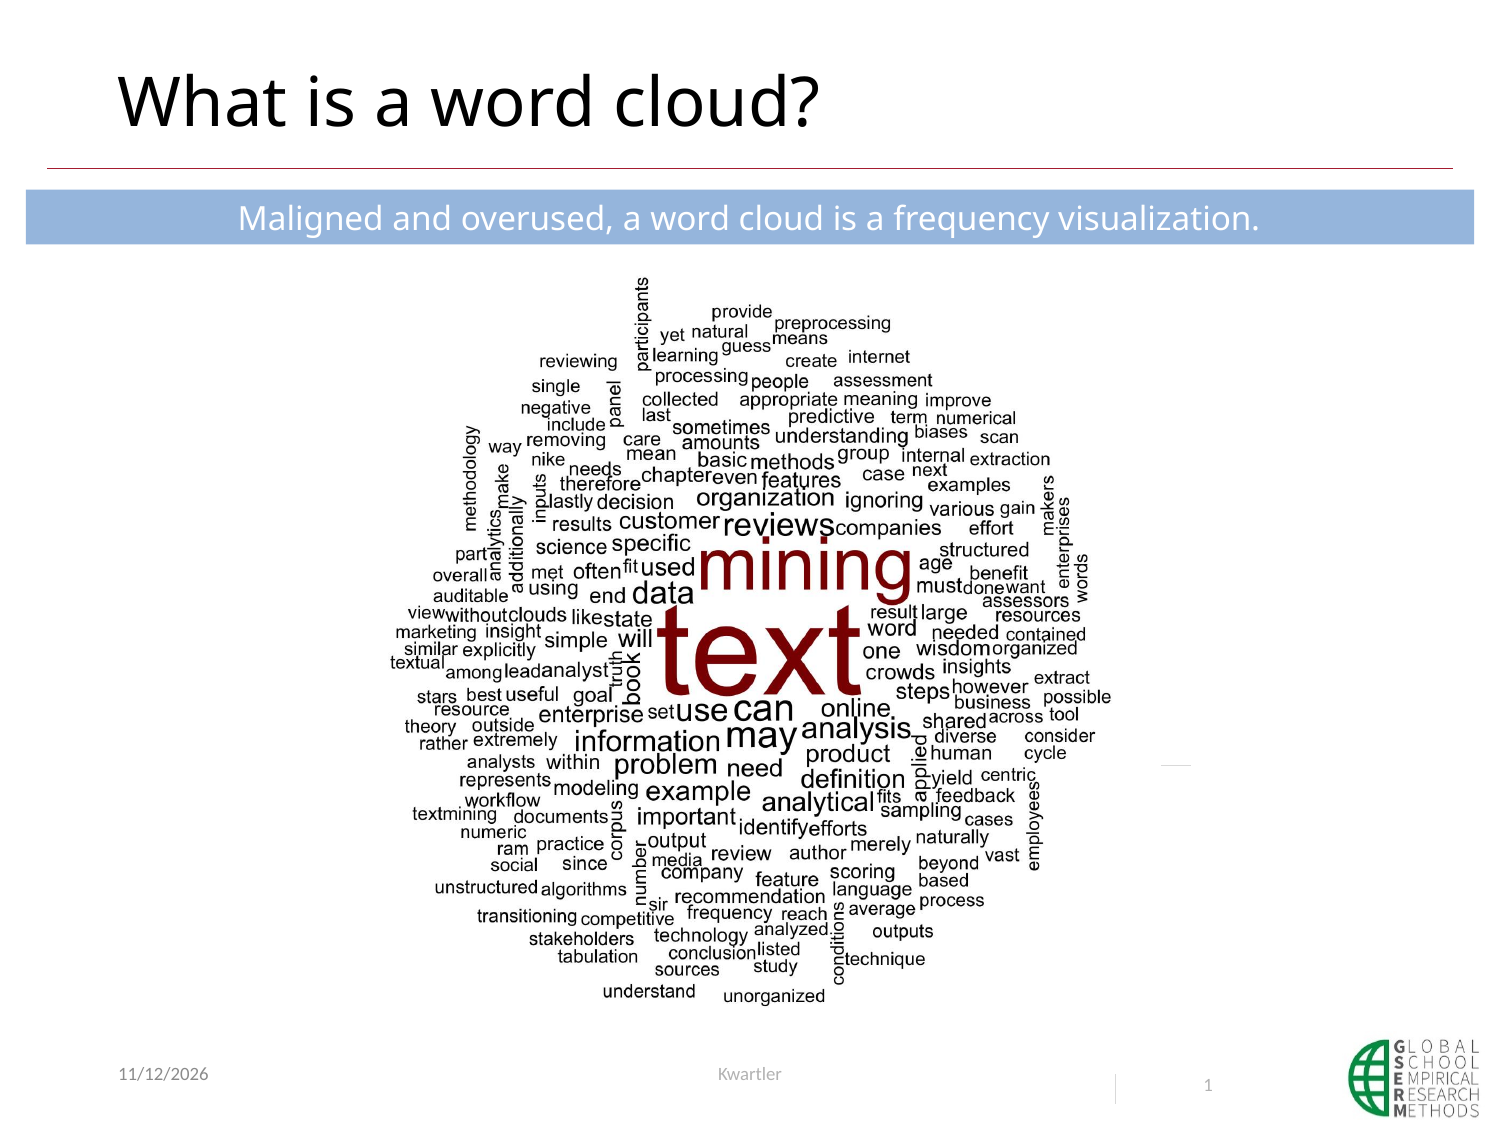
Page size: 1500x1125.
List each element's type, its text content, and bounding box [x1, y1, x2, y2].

picture [378, 253, 1122, 1030]
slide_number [103, 1042, 441, 1103]
footer Kwartler [496, 1042, 1004, 1103]
title What is a word cloud? [103, 59, 1397, 157]
slide_number 1 [1188, 1042, 1330, 1103]
picture [1342, 1031, 1500, 1120]
text_box Maligned and overused, a word cloud is a frequency visualization. [25, 189, 1475, 245]
